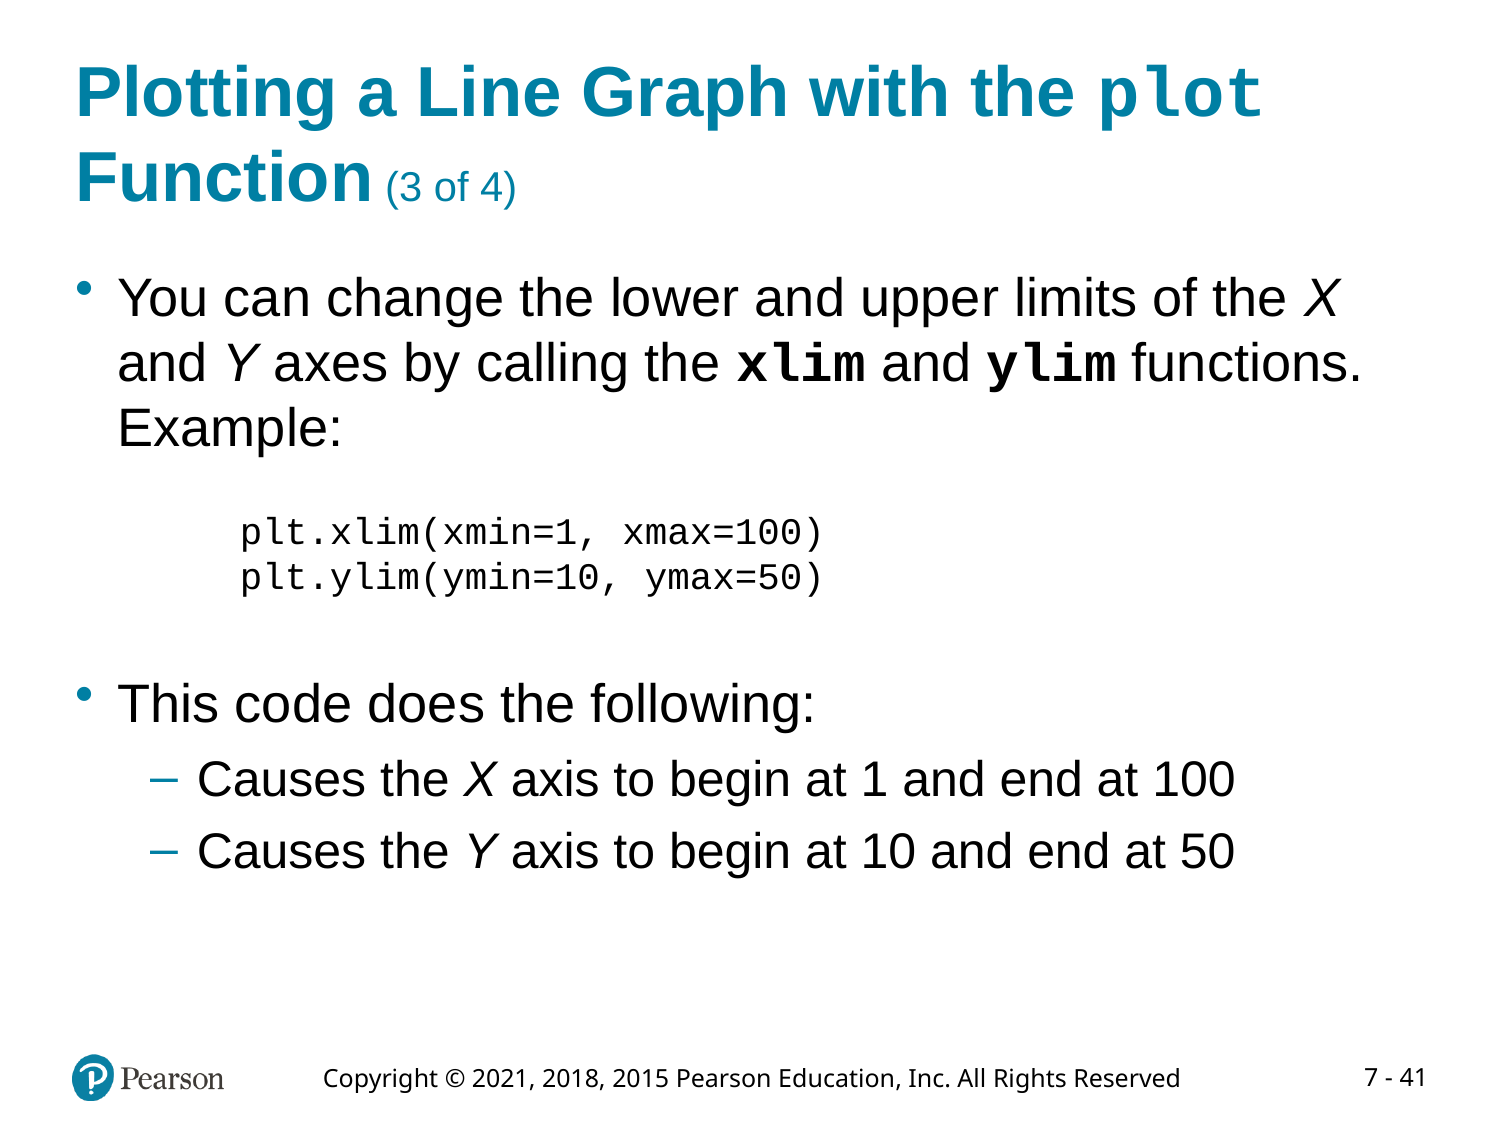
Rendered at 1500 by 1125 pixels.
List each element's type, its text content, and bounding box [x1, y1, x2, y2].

list You can change the lower and upper limits of the X and Y axes by calling the xlim and ylim functions. Example: This code does the following: Causes the X axis to begin at 1 and end at 100 Causes the Y axis to begin at 10 and end at 50 [75, 262, 1425, 1005]
picture [72, 1087, 83, 1101]
text_box plt.xlim(xmin=1, xmax=100) plt.ylim(ymin=10, ymax=50) [224, 499, 975, 605]
picture [81, 1064, 107, 1089]
title Plotting a Line Graph with the plot Function (3 of 4) [75, 35, 1425, 216]
picture [99, 1054, 224, 1101]
picture [72, 1054, 89, 1072]
